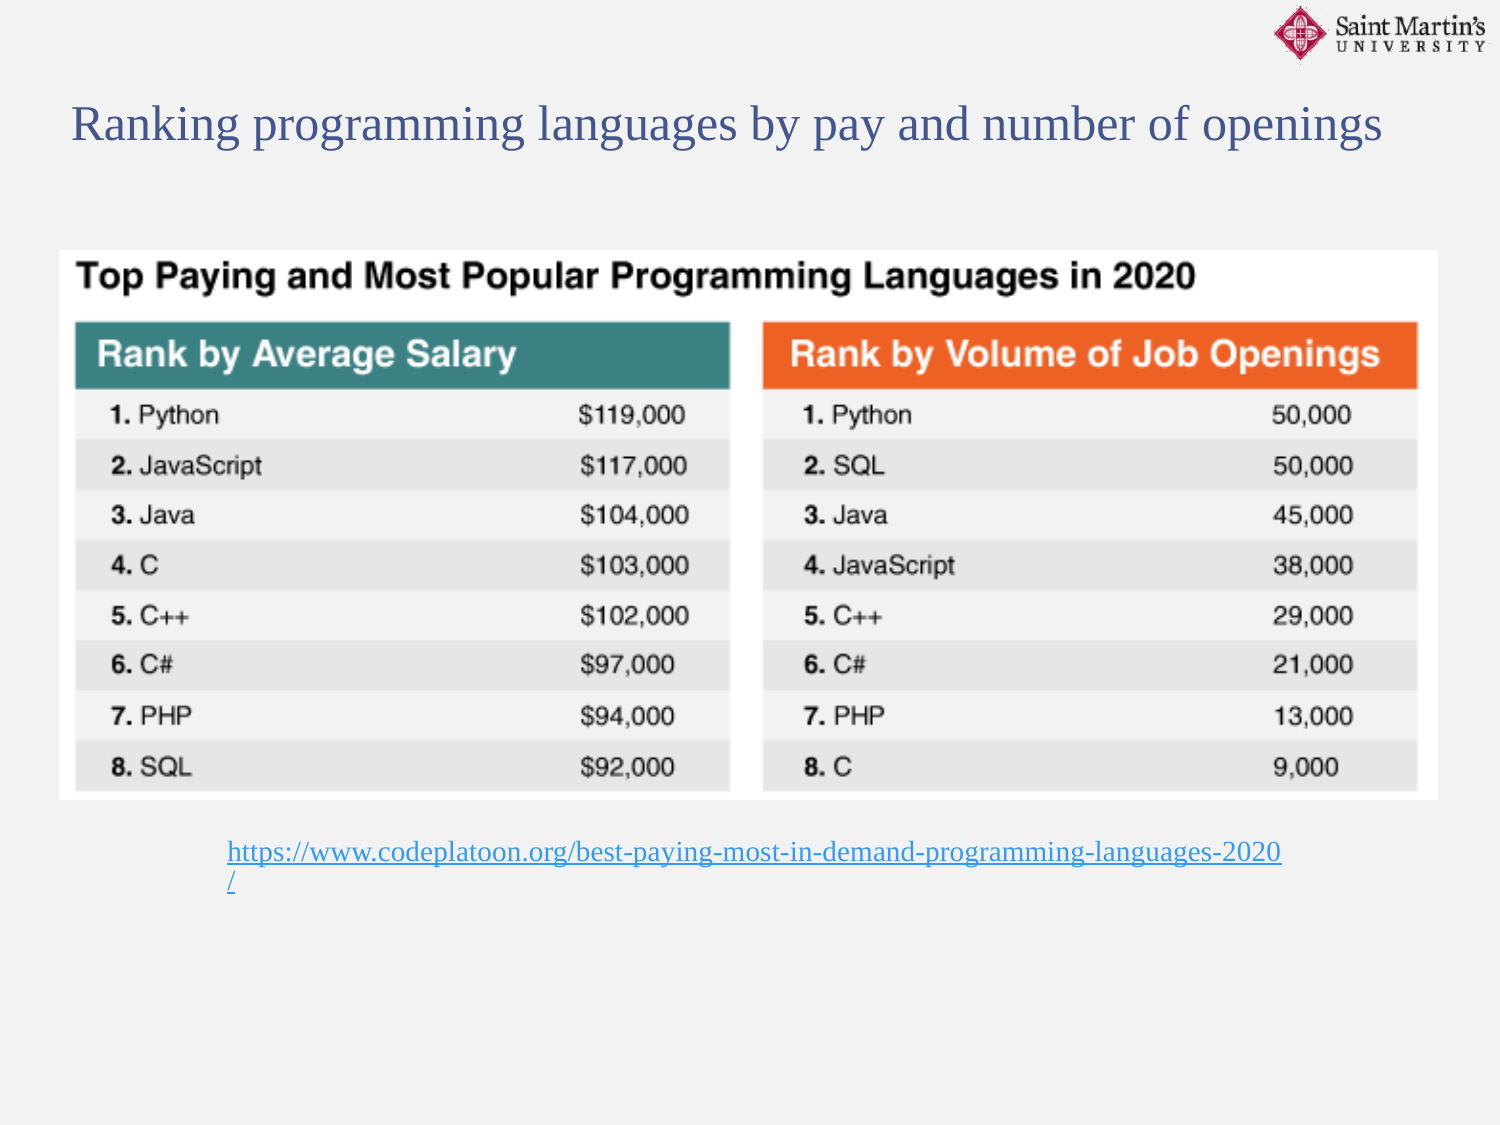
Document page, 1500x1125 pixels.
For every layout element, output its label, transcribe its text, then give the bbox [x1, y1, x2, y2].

picture [59, 250, 1438, 801]
text_box https://www.codeplatoon.org/best-paying-most-in-demand-programming-languages-2020/ [212, 824, 1300, 875]
text_box Ranking programming languages by pay and number of openings [37, 82, 1417, 175]
picture [1264, 0, 1500, 65]
